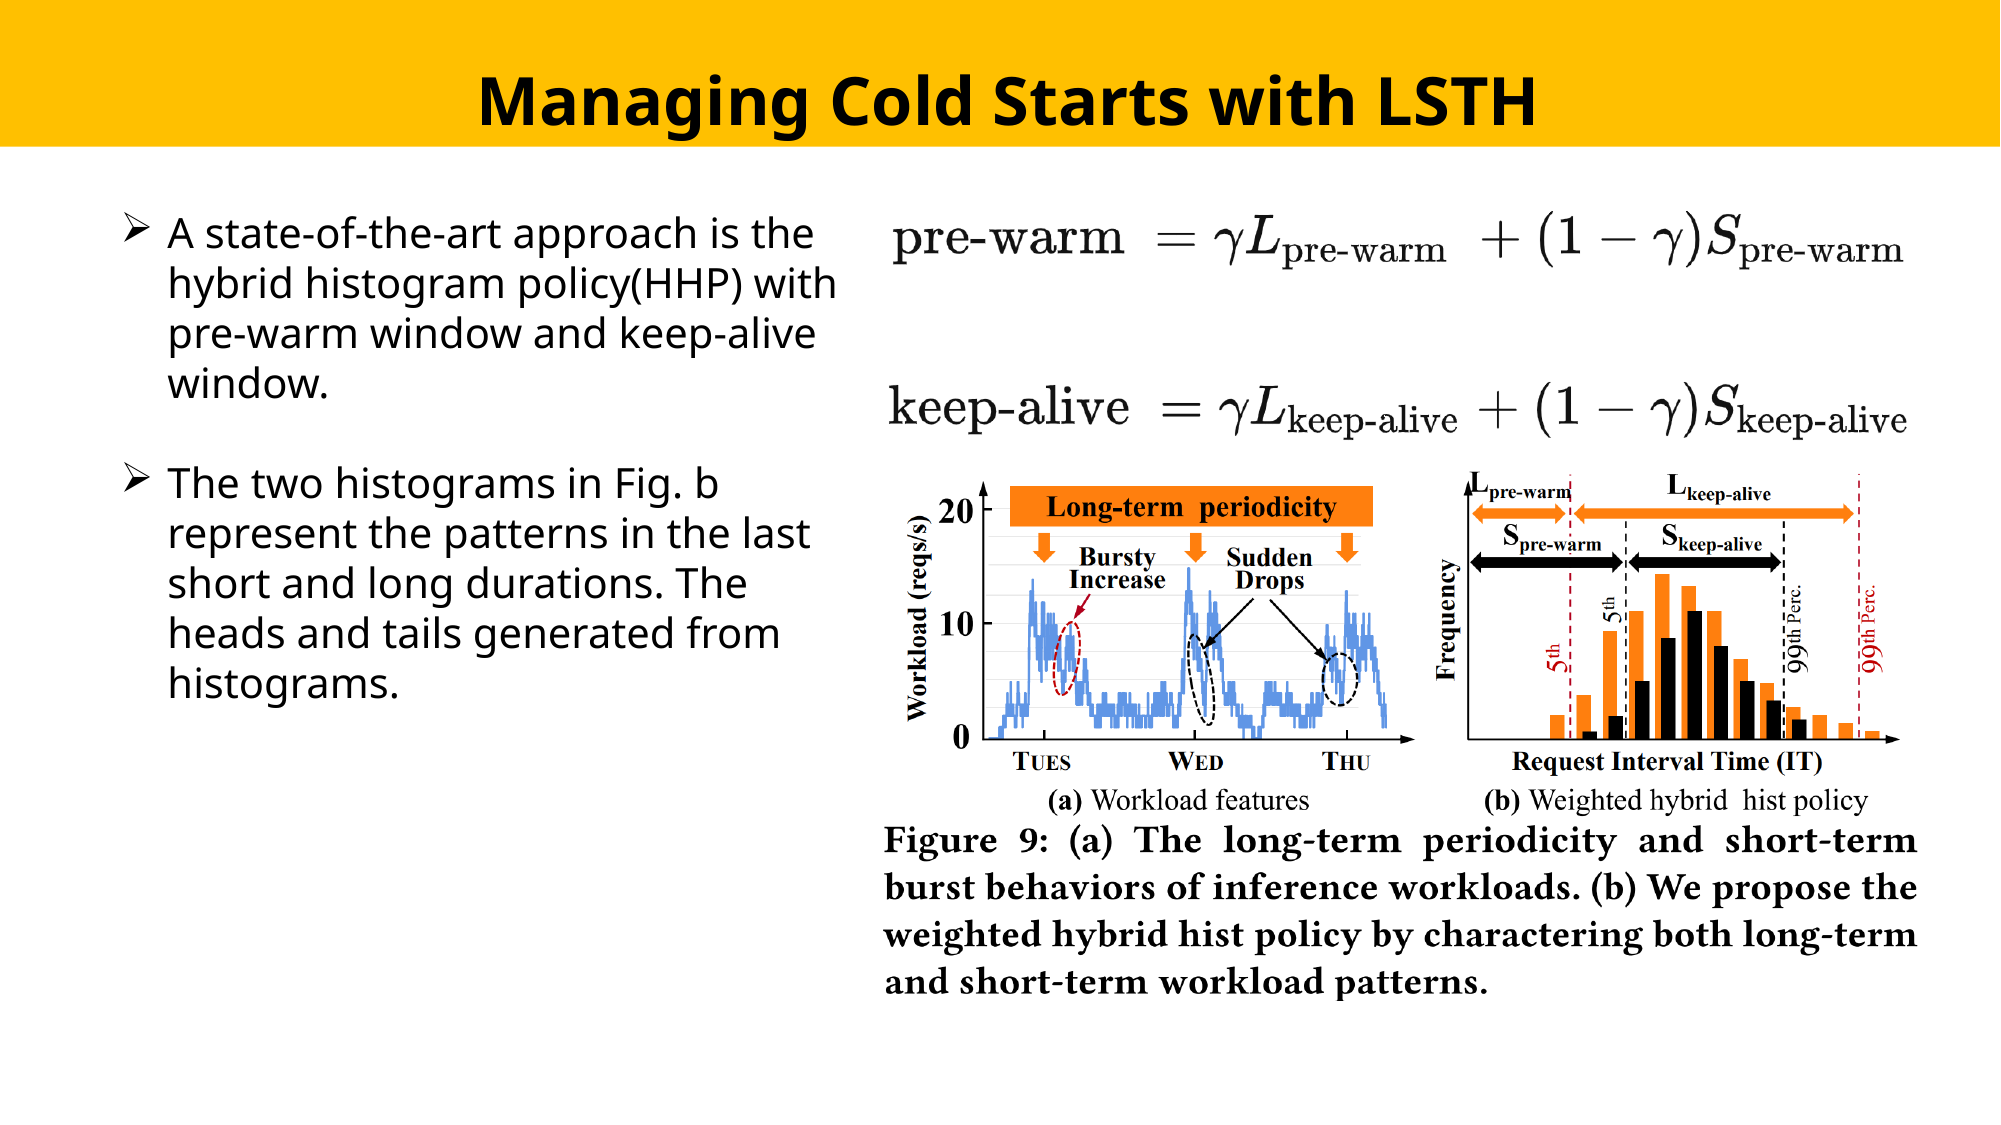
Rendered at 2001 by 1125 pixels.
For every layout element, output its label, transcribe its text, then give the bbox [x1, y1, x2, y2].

picture [879, 199, 1925, 1001]
title Managing Cold Starts with LSTH [0, 0, 2000, 147]
text_box A state-of-the-art approach is the hybrid histogram policy(HHP) with pre-warm window and keep-alive window. The two histograms in Fig. b represent the patterns in the last short and long durations. The heads and tails generated from histograms. [105, 199, 879, 715]
